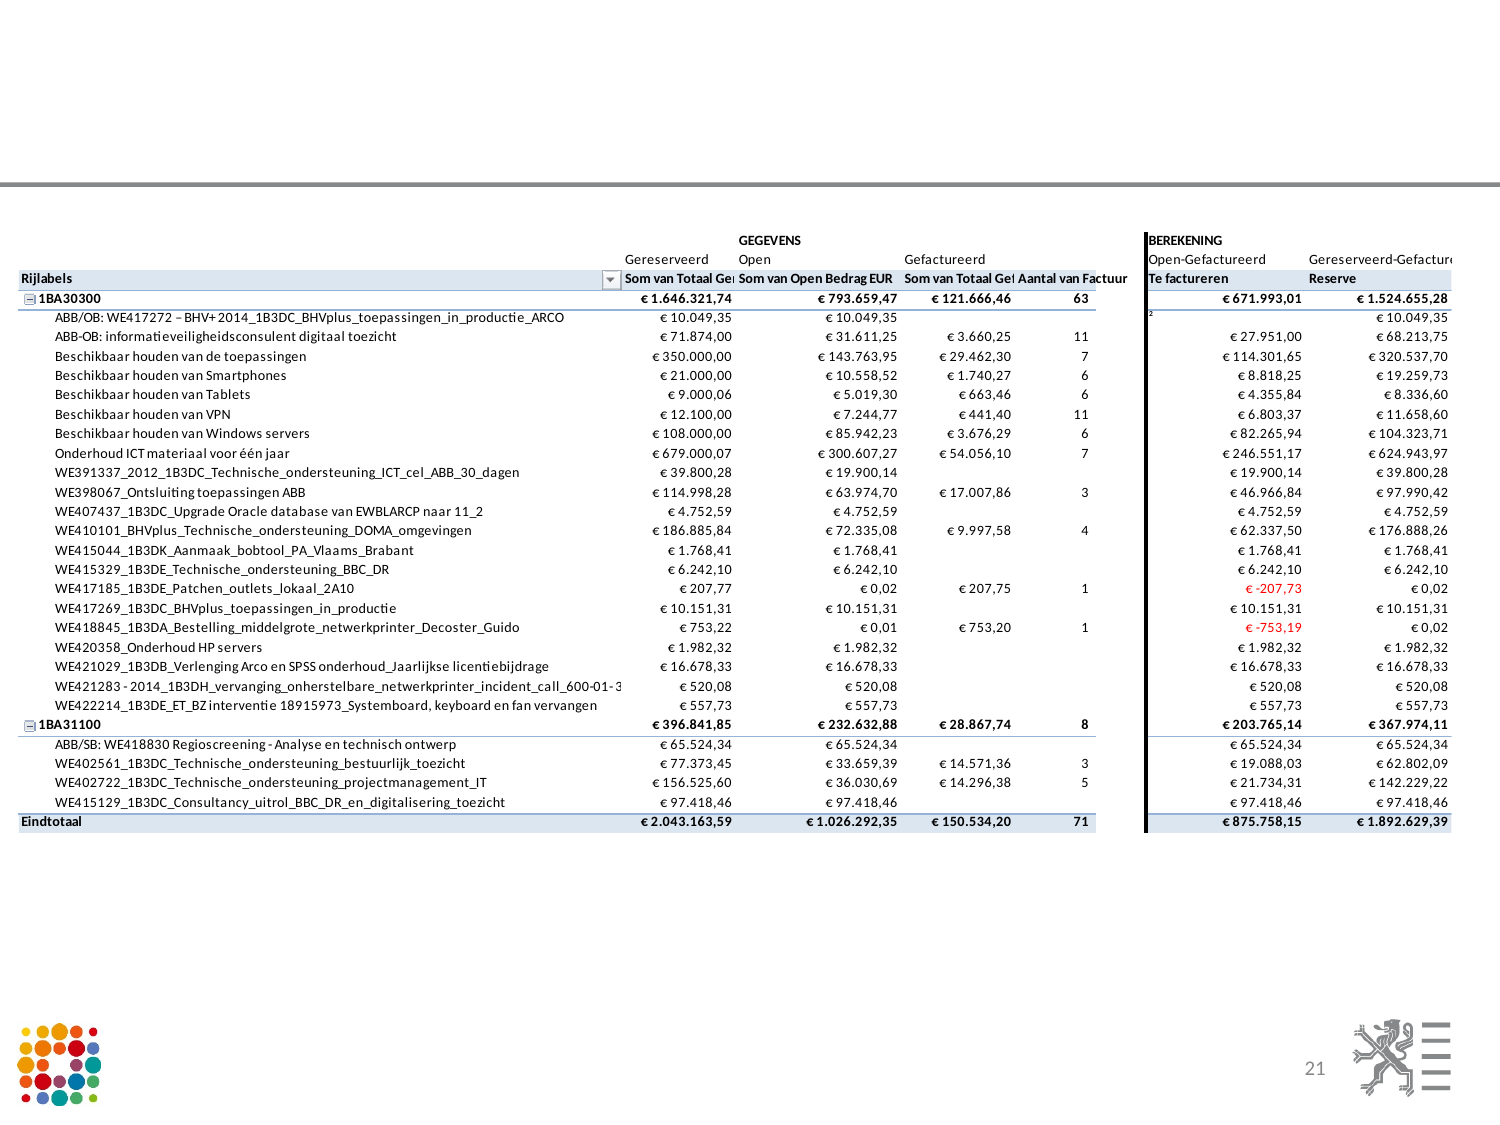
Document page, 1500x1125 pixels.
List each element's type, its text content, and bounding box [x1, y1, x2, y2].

picture [17, 231, 1453, 835]
slide_number 21 [1074, 1046, 1341, 1103]
picture [17, 1023, 101, 1106]
picture [1352, 1019, 1451, 1097]
